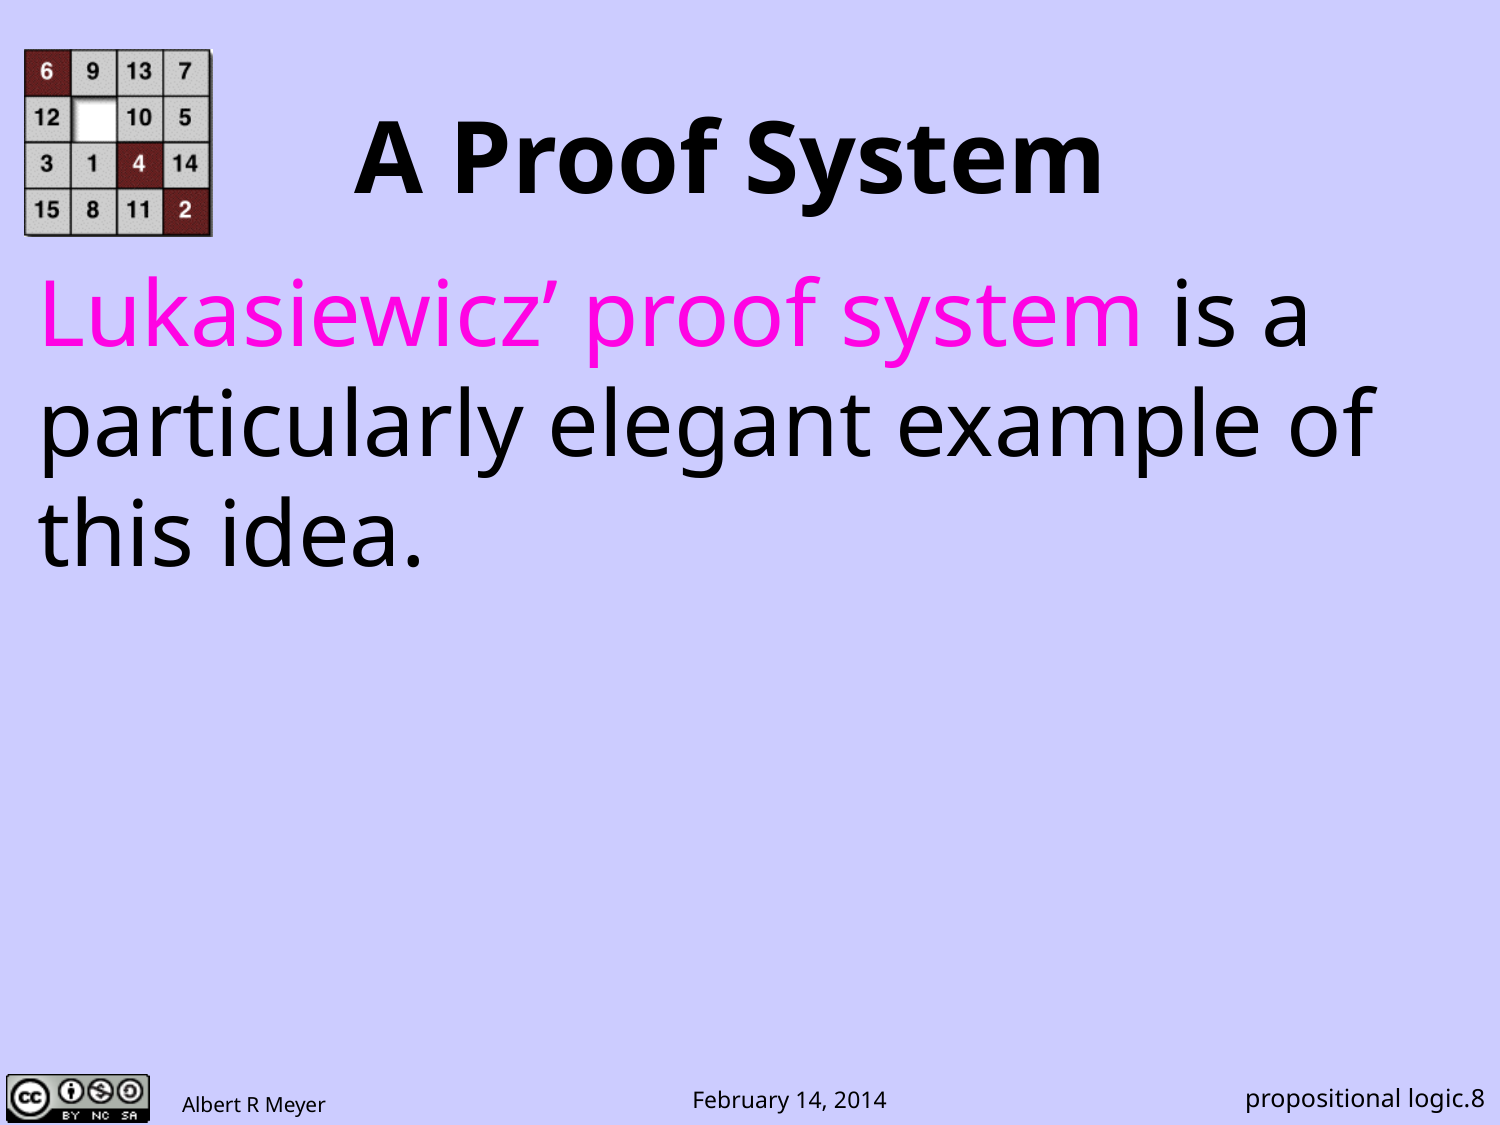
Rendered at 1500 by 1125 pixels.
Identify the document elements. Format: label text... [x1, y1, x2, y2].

picture [24, 49, 213, 237]
picture [6, 1074, 150, 1123]
title A Proof System [339, 49, 1278, 247]
slide_number propositional logic.8 [1211, 1074, 1500, 1121]
text_box Lukasiewicz’ proof system is a particularly elegant example of this idea. [22, 247, 1483, 593]
